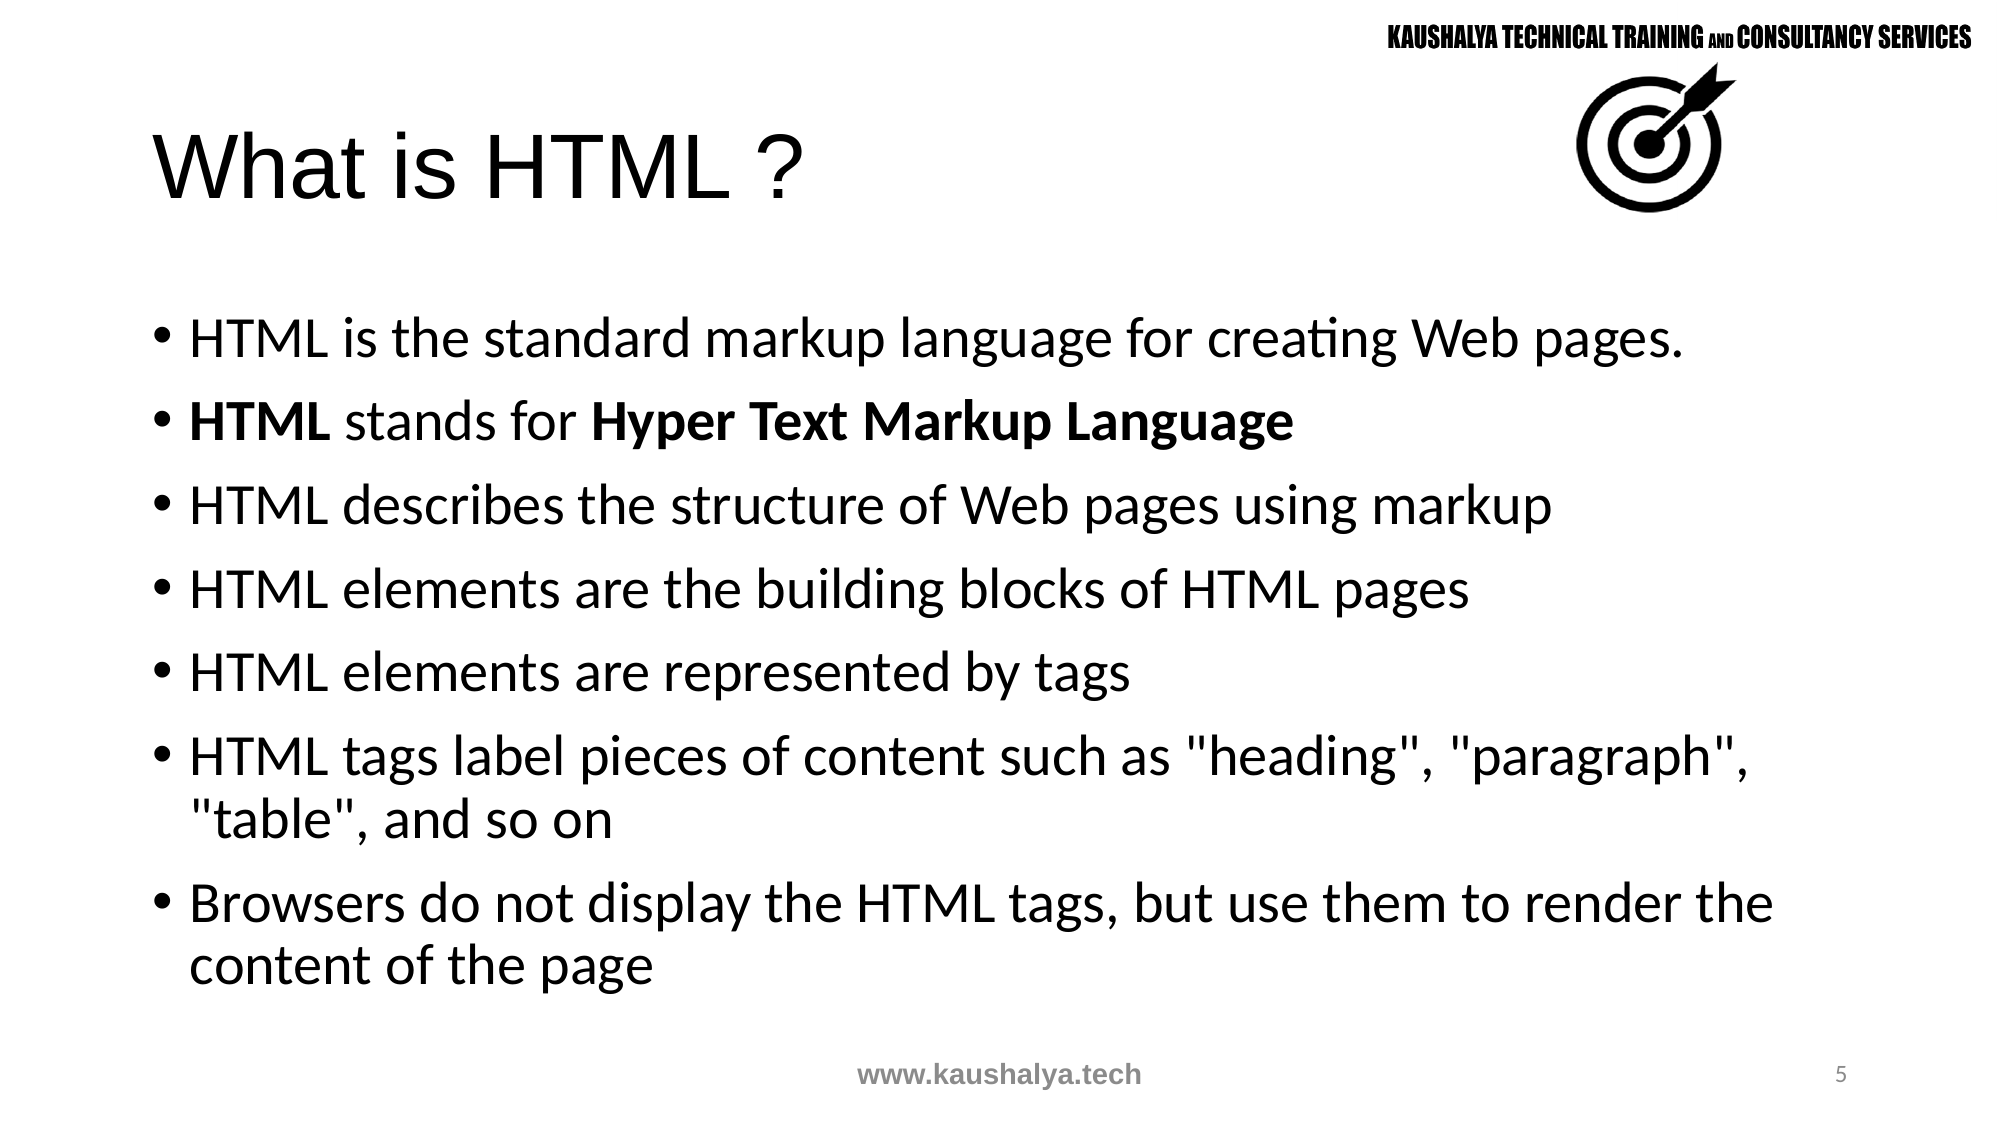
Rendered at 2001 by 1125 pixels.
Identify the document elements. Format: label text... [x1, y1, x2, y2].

slide_number 5 [1412, 1042, 1863, 1103]
footer www.kaushalya.tech [662, 1042, 1338, 1103]
picture [1358, 2, 1997, 221]
title What is HTML ? [137, 59, 1863, 278]
list HTML is the standard markup language for creating Web pages. HTML stands for Hyper Text Markup Language HTML describes the structure of Web pages using markup HTML elements are the building blocks of HTML pages HTML elements are represented by tags HTML tags label pieces of content such as "heading", "paragraph", "table", and so on Browsers do not display the HTML tags, but use them to render the content of the page [137, 299, 1863, 1014]
